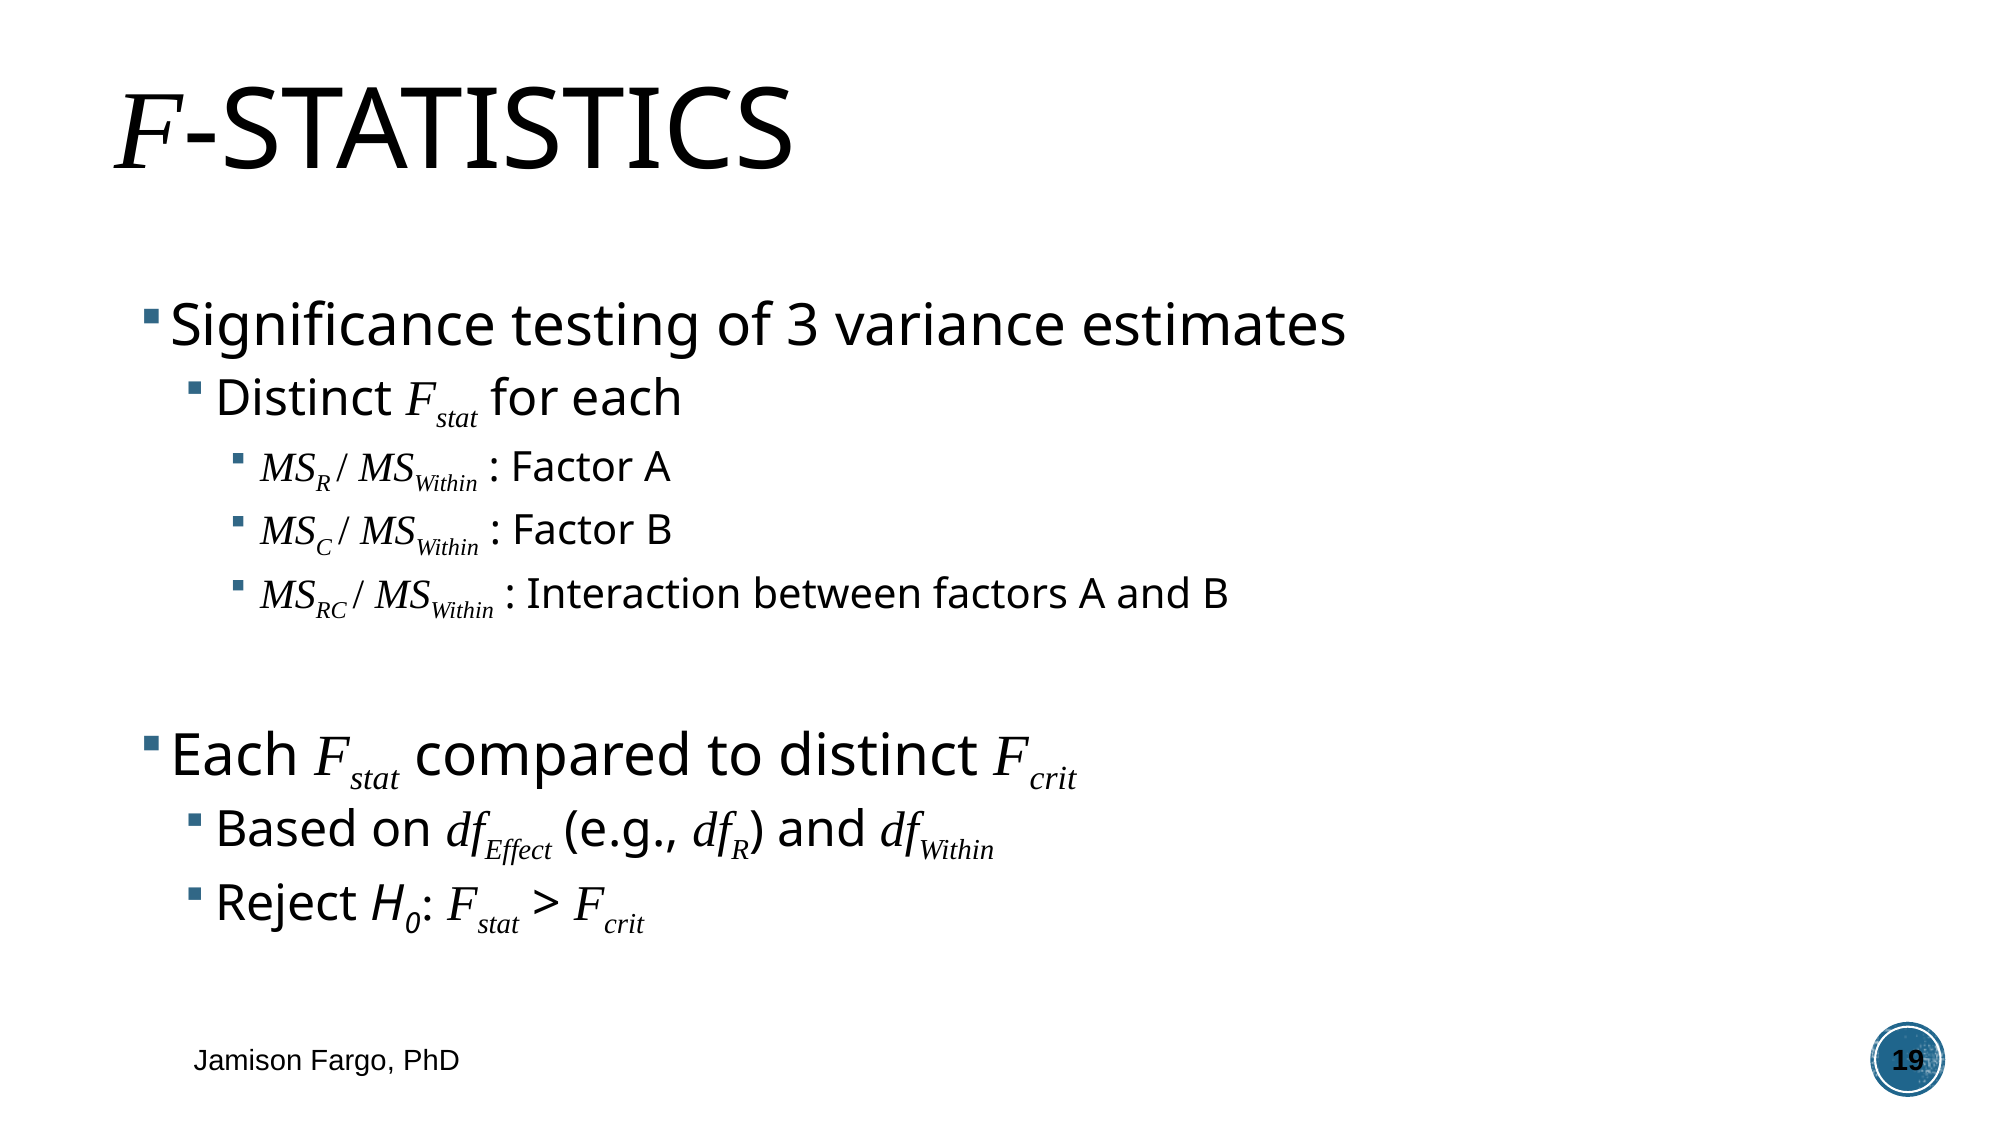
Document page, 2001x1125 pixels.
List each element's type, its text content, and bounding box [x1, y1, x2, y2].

list Significance testing of 3 variance estimates Distinct Fstat for each MSR / MSWithin : Factor A MSC / MSWithin : Factor B MSRC / MSWithin : Interaction between factors A and B Each Fstat compared to distinct Fcrit Based on dfEffect (e.g., dfR) and dfWithin Reject H0: Fstat > Fcrit [125, 287, 1750, 975]
footer Jamison Fargo, PhD [178, 1028, 1217, 1089]
title F-Statistics [99, 0, 1750, 264]
slide_number 19 [1855, 1028, 1961, 1089]
